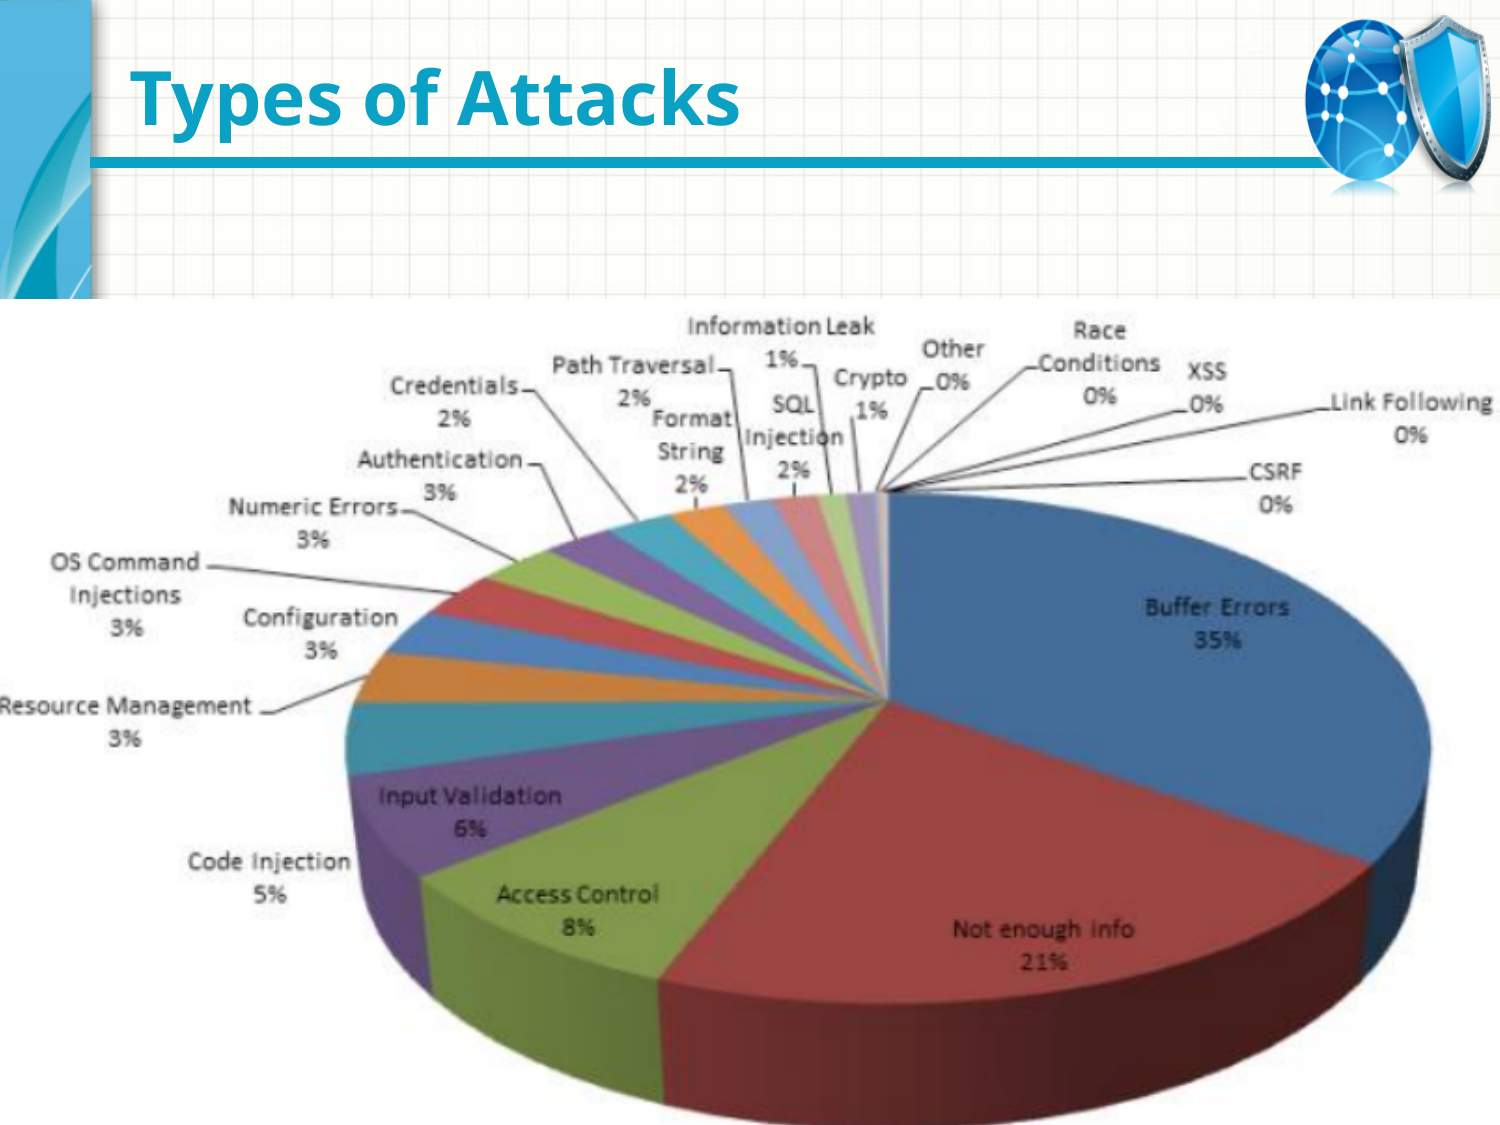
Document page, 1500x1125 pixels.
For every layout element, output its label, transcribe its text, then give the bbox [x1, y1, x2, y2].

title Types of Attacks [99, 24, 1475, 167]
picture [0, 0, 1500, 1125]
